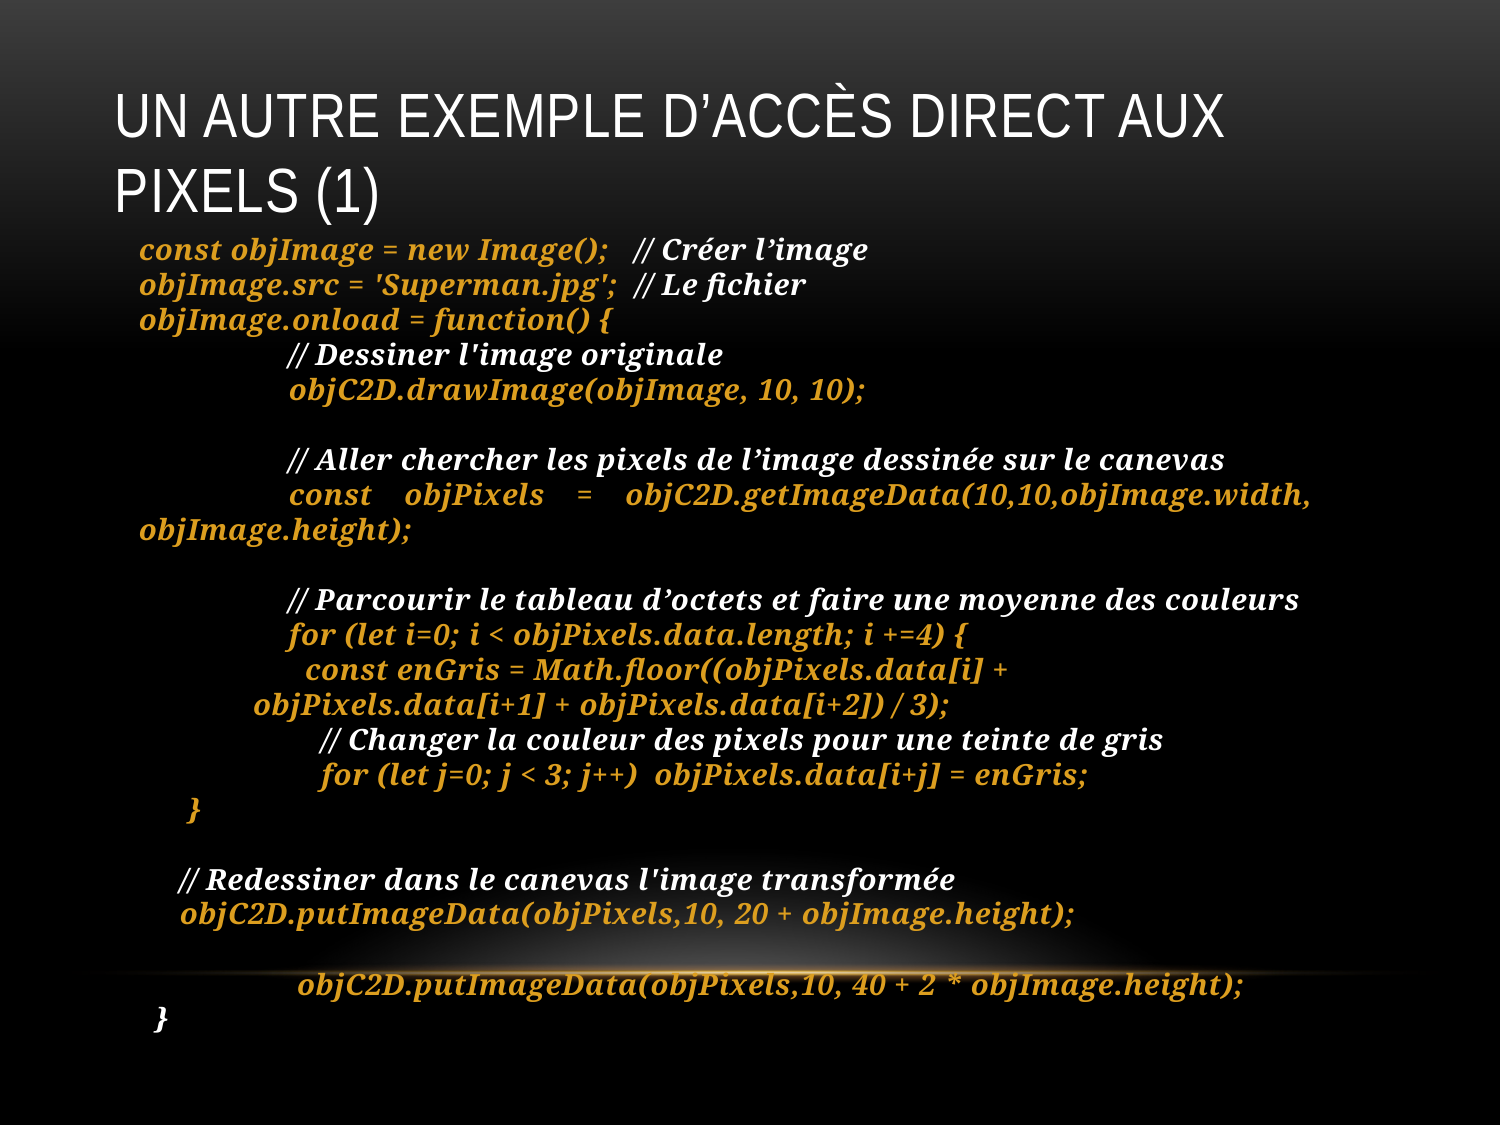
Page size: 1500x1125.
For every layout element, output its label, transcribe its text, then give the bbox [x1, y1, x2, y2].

title Un autre Exemple D’ACCÈS DIRECT AUX PIXELS (1) [99, 45, 1400, 233]
picture [0, 0, 1500, 1125]
list const objImage = new Image(); // Créer l’image objImage.src = 'Superman.jpg'; // Le fichier objImage.onload = function() { // Dessiner l'image originale objC2D.drawImage(objImage, 10, 10); // Aller chercher les pixels de l’image dessinée sur le canevas const objPixels = objC2D.getImageData(10,10,objImage.width, objImage.height); // Parcourir le tableau d’octets et faire une moyenne des couleurs for (let i=0; i < objPixels.data.length; i +=4) { const enGris = Math.floor((objPixels.data[i] + objPixels.data[i+1] + objPixels.data[i+2]) / 3); // Changer la couleur des pixels pour une teinte de gris for (let j=0; j < 3; j++) objPixels.data[i+j] = enGris; } // Redessiner dans le canevas l'image transformée objC2D.putImageData(objPixels,10, 20 + objImage.height); objC2D.putImageData(objPixels,10, 40 + 2 * objImage.height); } [123, 189, 1329, 1044]
